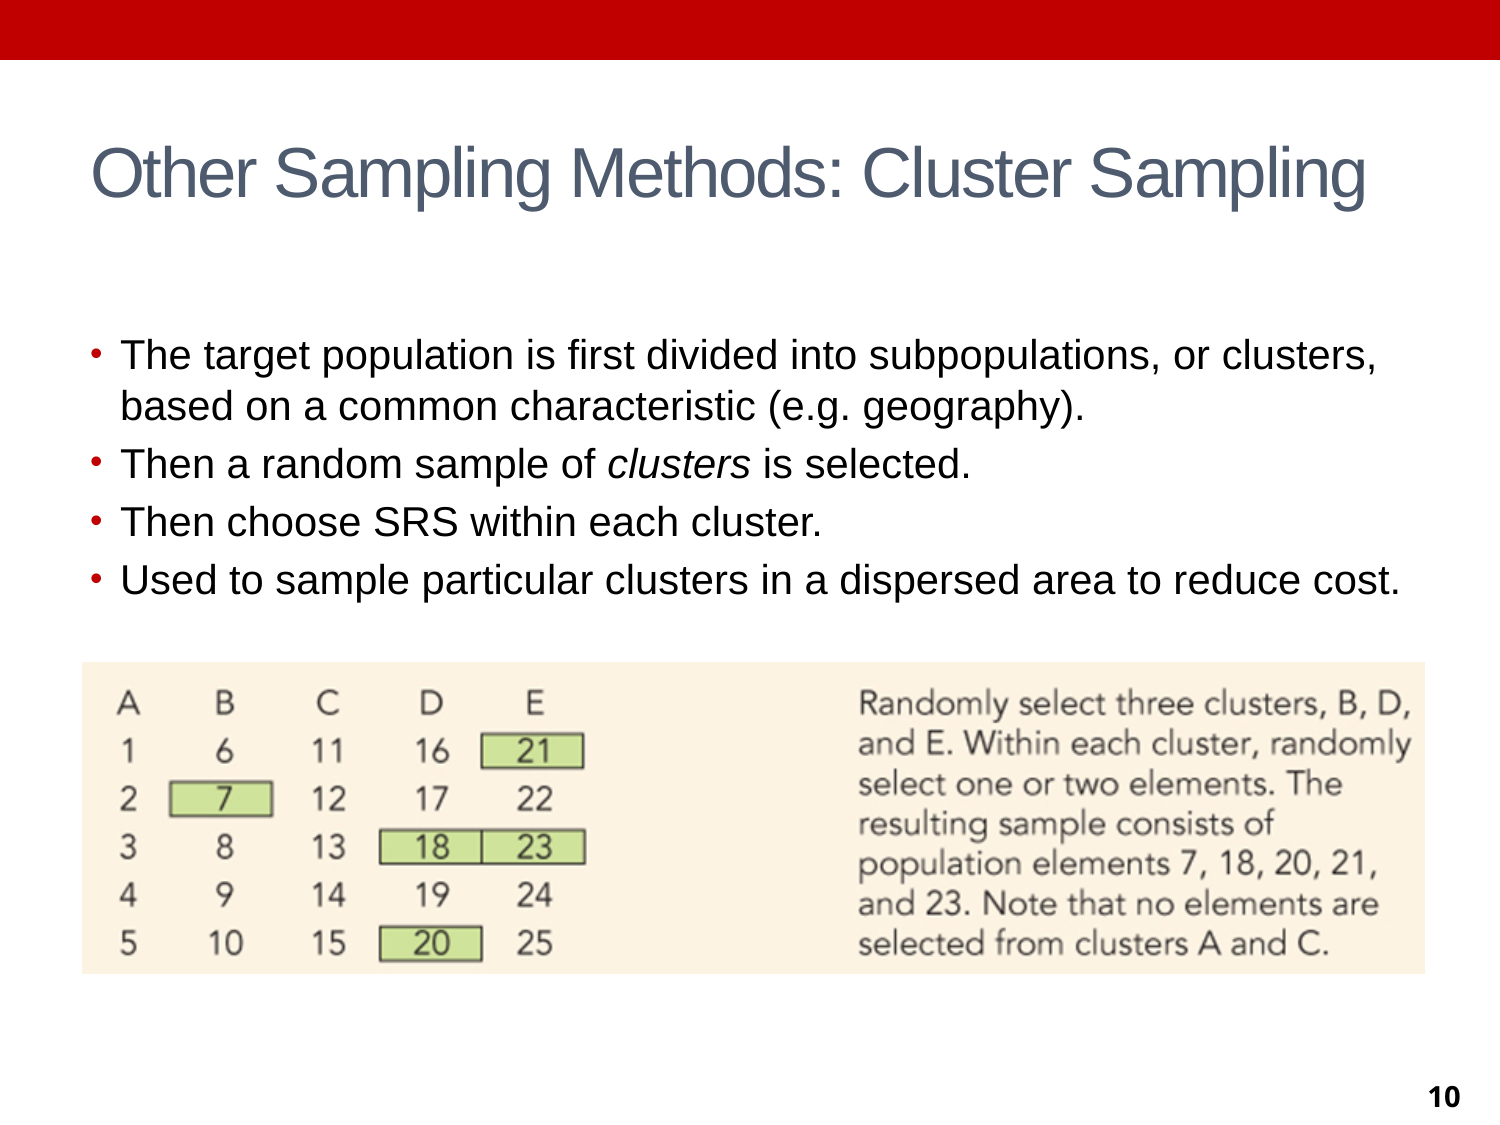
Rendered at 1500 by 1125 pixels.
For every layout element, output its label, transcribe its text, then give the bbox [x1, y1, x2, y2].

slide_number 10 [1412, 1071, 1500, 1125]
picture [82, 662, 1426, 974]
list The target population is first divided into subpopulations, or clusters, based on a common characteristic (e.g. geography). Then a random sample of clusters is selected. Then choose SRS within each cluster. Used to sample particular clusters in a dispersed area to reduce cost. [74, 262, 1426, 1063]
title Other Sampling Methods: Cluster Sampling [75, 87, 1425, 250]
